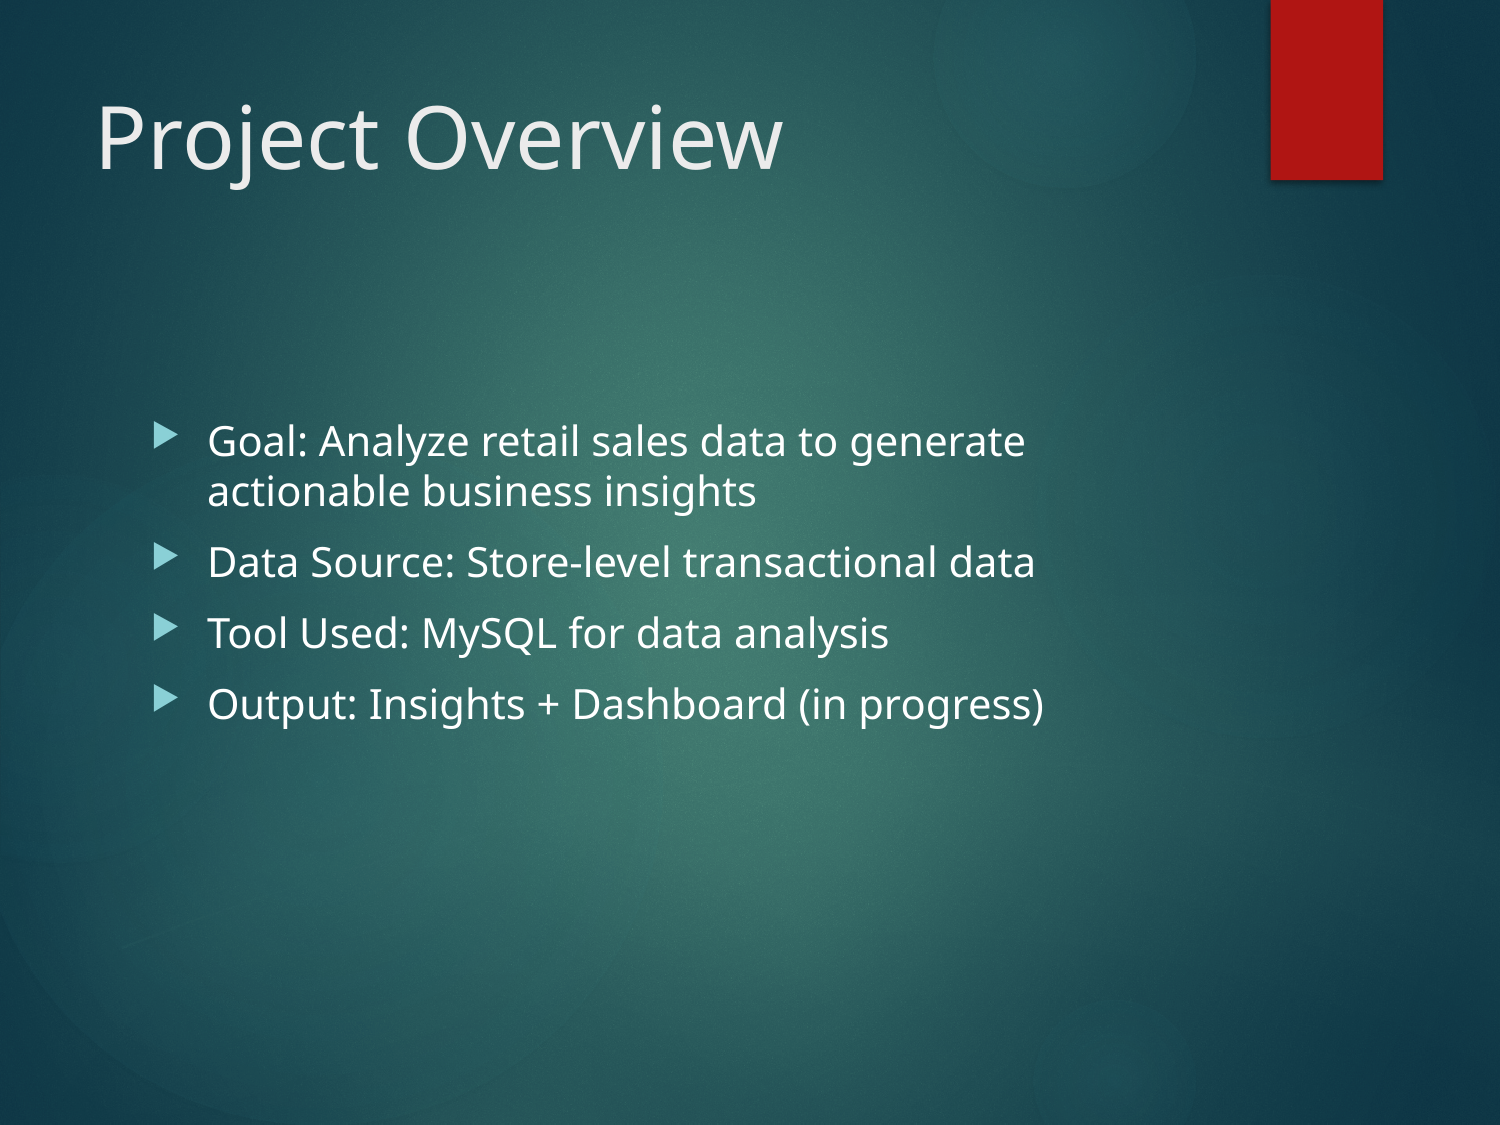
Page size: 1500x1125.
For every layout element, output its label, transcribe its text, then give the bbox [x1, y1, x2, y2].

list Goal: Analyze retail sales data to generate actionable business insights Data Source: Store-level transactional data Tool Used: MySQL for data analysis Output: Insights + Dashboard (in progress) [135, 336, 1237, 1025]
title Project Overview [79, 74, 1237, 304]
